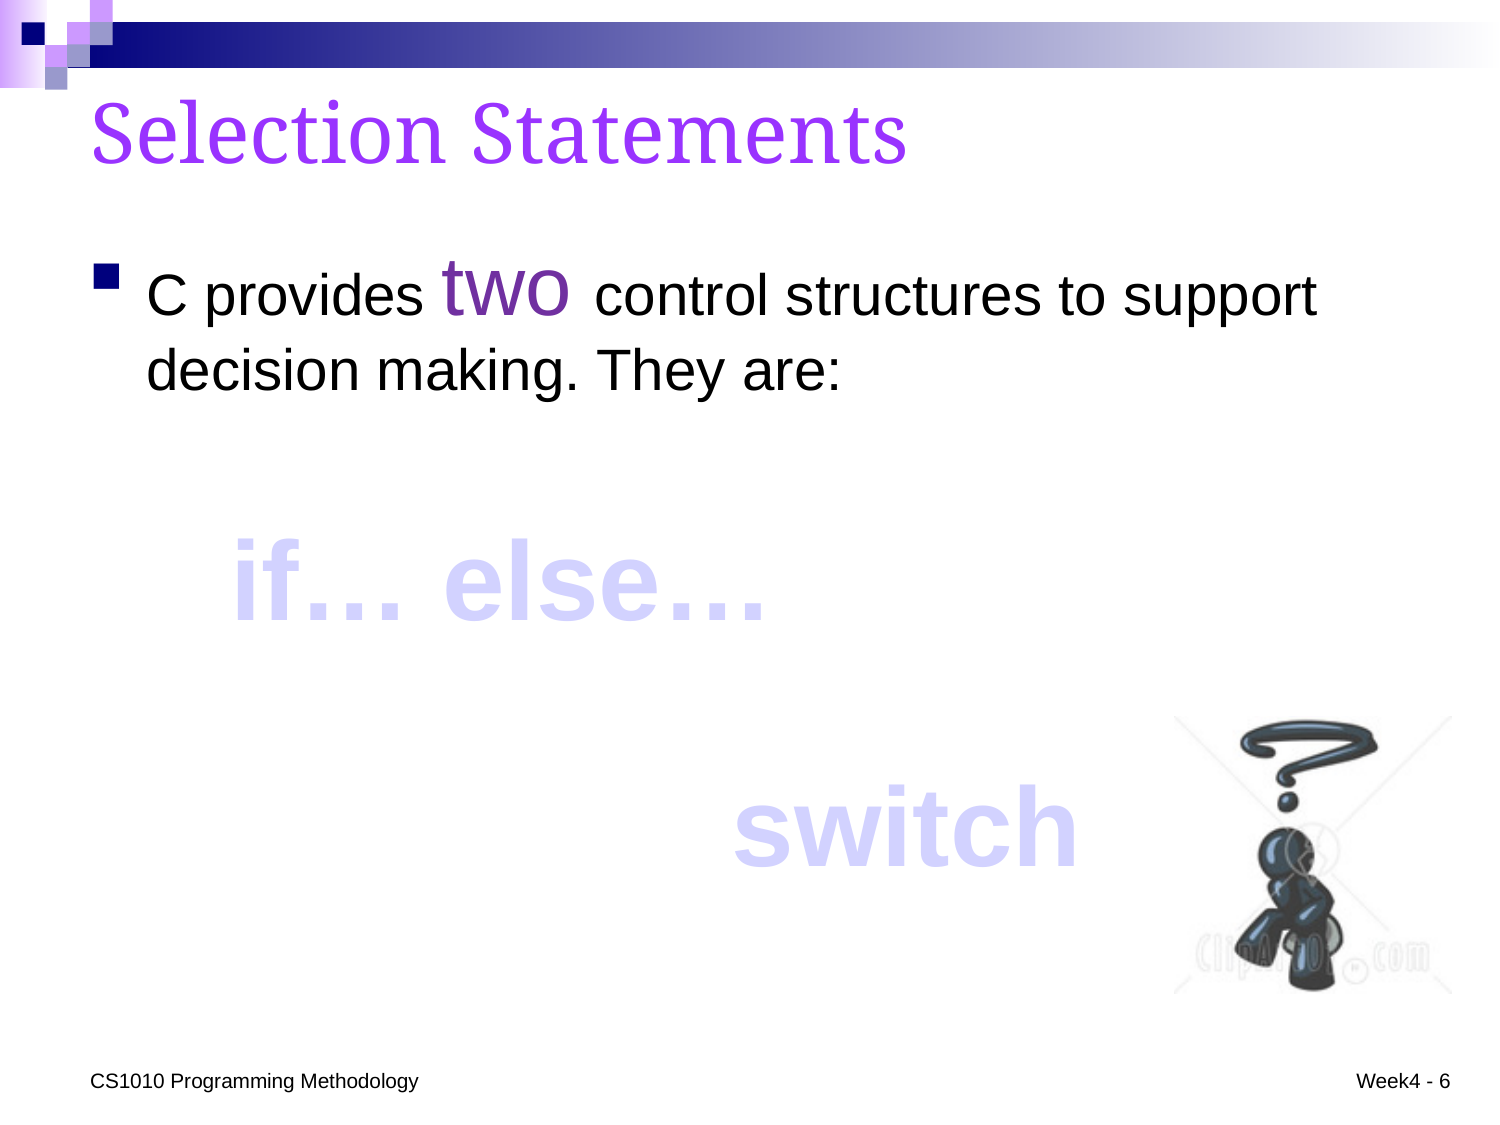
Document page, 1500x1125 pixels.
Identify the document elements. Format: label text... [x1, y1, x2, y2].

text_box switch [716, 746, 1097, 897]
text_box Week4 - 6 [1258, 1060, 1466, 1100]
title Selection Statements [74, 63, 1426, 197]
picture [1174, 716, 1452, 994]
list C provides two control structures to support decision making. They are: [74, 224, 1426, 878]
footer CS1010 Programming Methodology [74, 432, 439, 1101]
text_box if… else… [439, 500, 789, 651]
